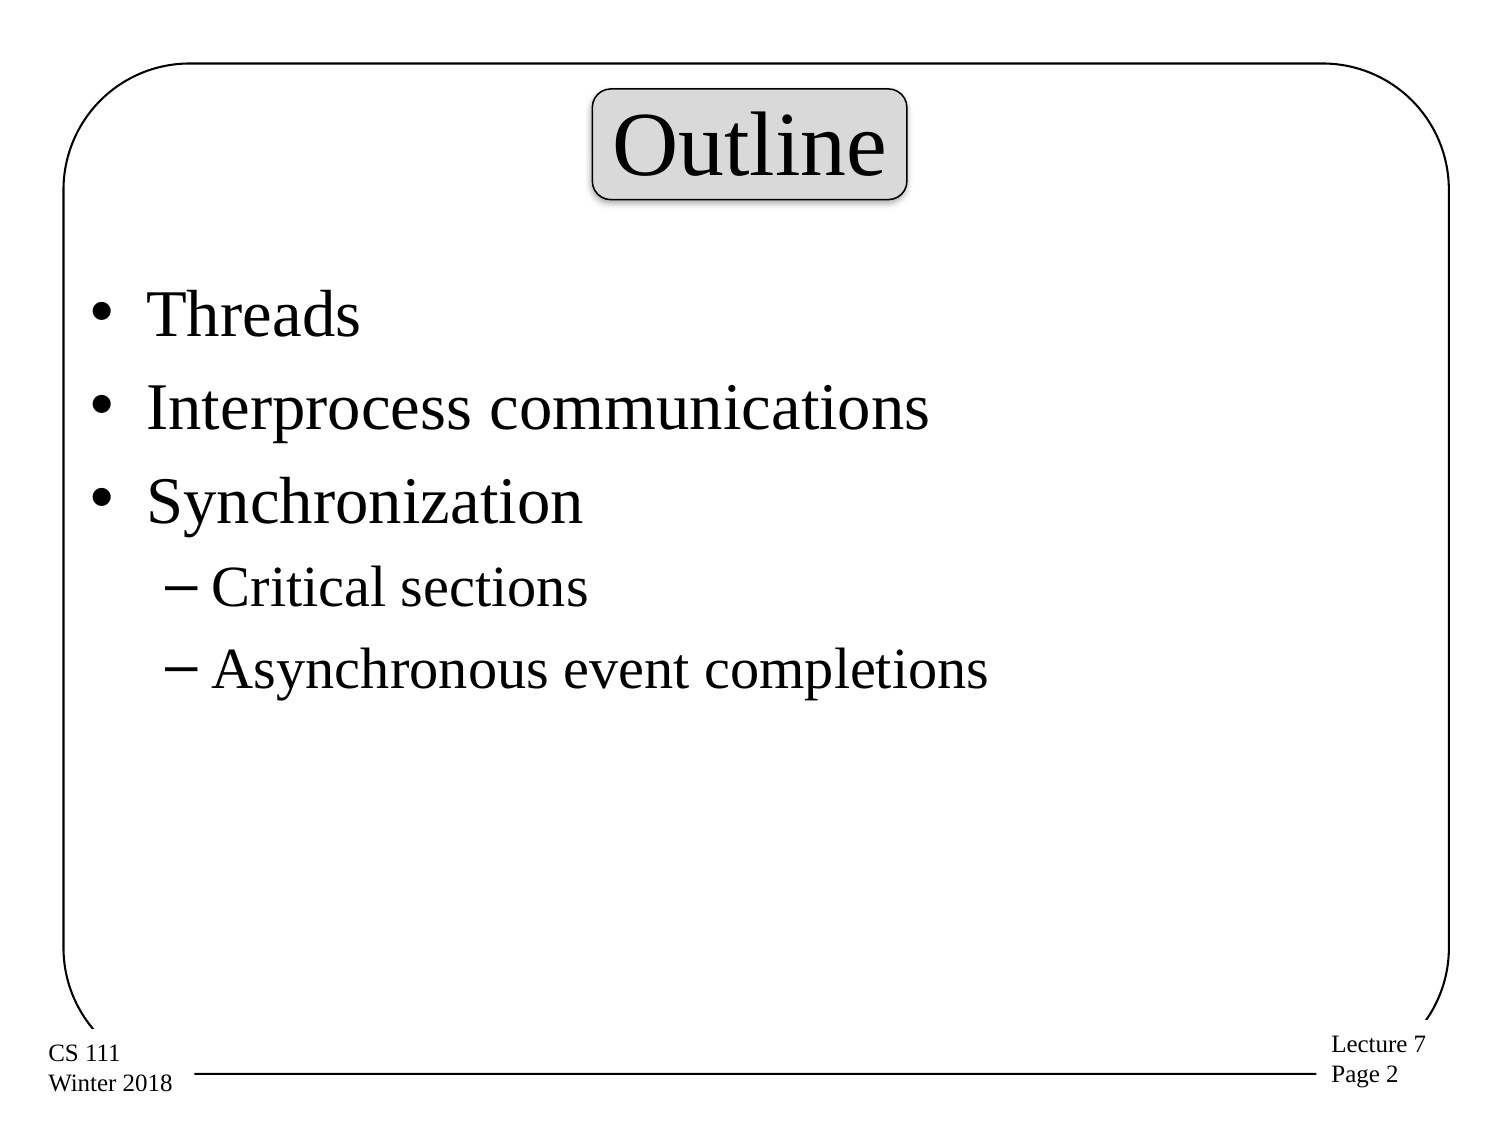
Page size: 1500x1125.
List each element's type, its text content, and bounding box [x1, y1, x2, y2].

list Threads Interprocess communications Synchronization Critical sections Asynchronous event completions [74, 262, 1426, 1006]
title Outline [74, 44, 1426, 233]
